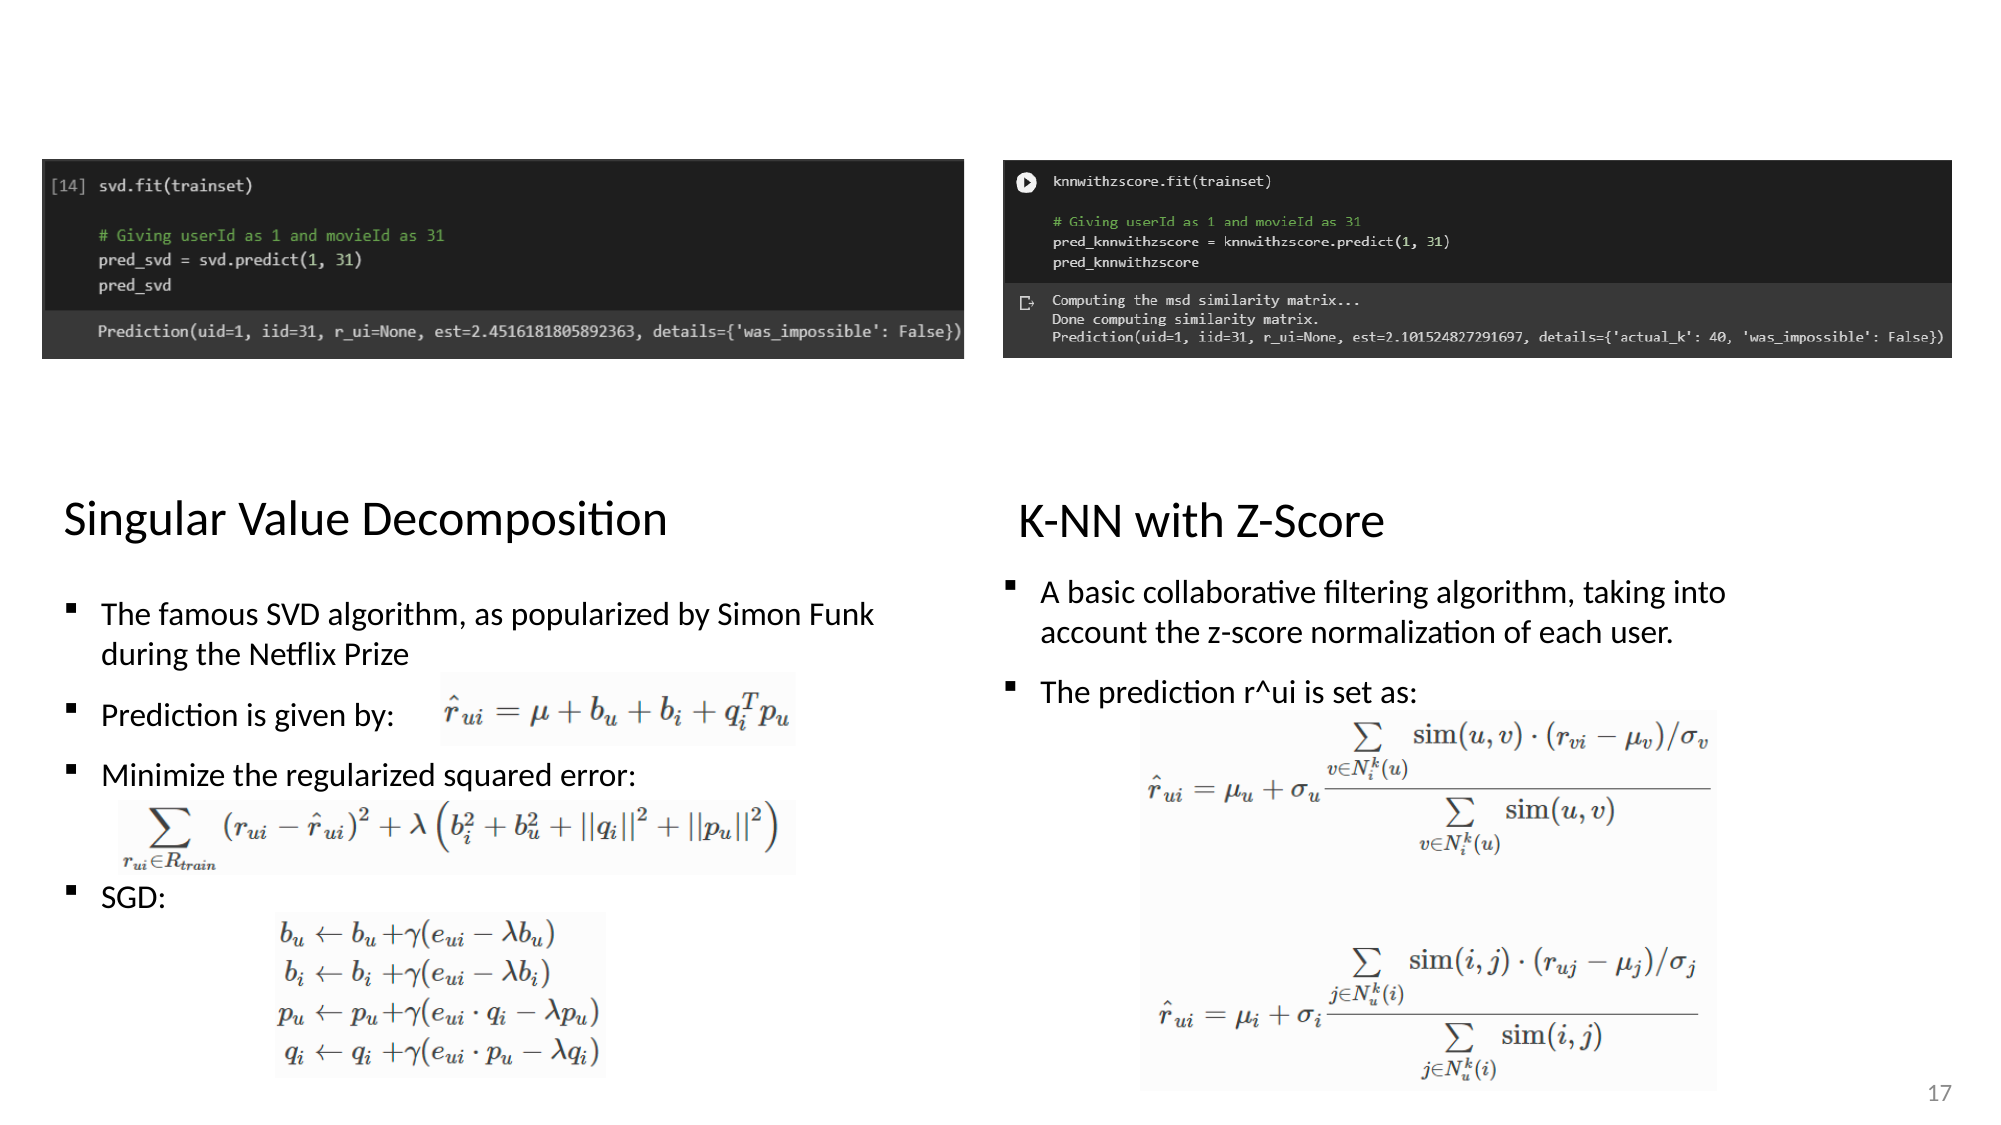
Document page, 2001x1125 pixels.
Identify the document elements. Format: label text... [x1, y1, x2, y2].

picture [1003, 160, 1952, 358]
picture [440, 672, 796, 746]
text_box A basic collaborative filtering algorithm, taking into account the z-score normalization of each user. The prediction r^ui is set as: [987, 562, 1834, 931]
list Singular Value Decomposition [48, 447, 895, 529]
list K-NN with Z-Score [1003, 450, 1854, 532]
slide_number 17 [1894, 1061, 1968, 1121]
list The famous SVD algorithm, as popularized by Simon Funk during the Netflix Prize Prediction is given by: Minimize the regularized squared error: SGD: [48, 584, 895, 1078]
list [118, 800, 796, 875]
picture [1140, 710, 1717, 1092]
picture [275, 912, 606, 1078]
picture [0, 159, 965, 359]
